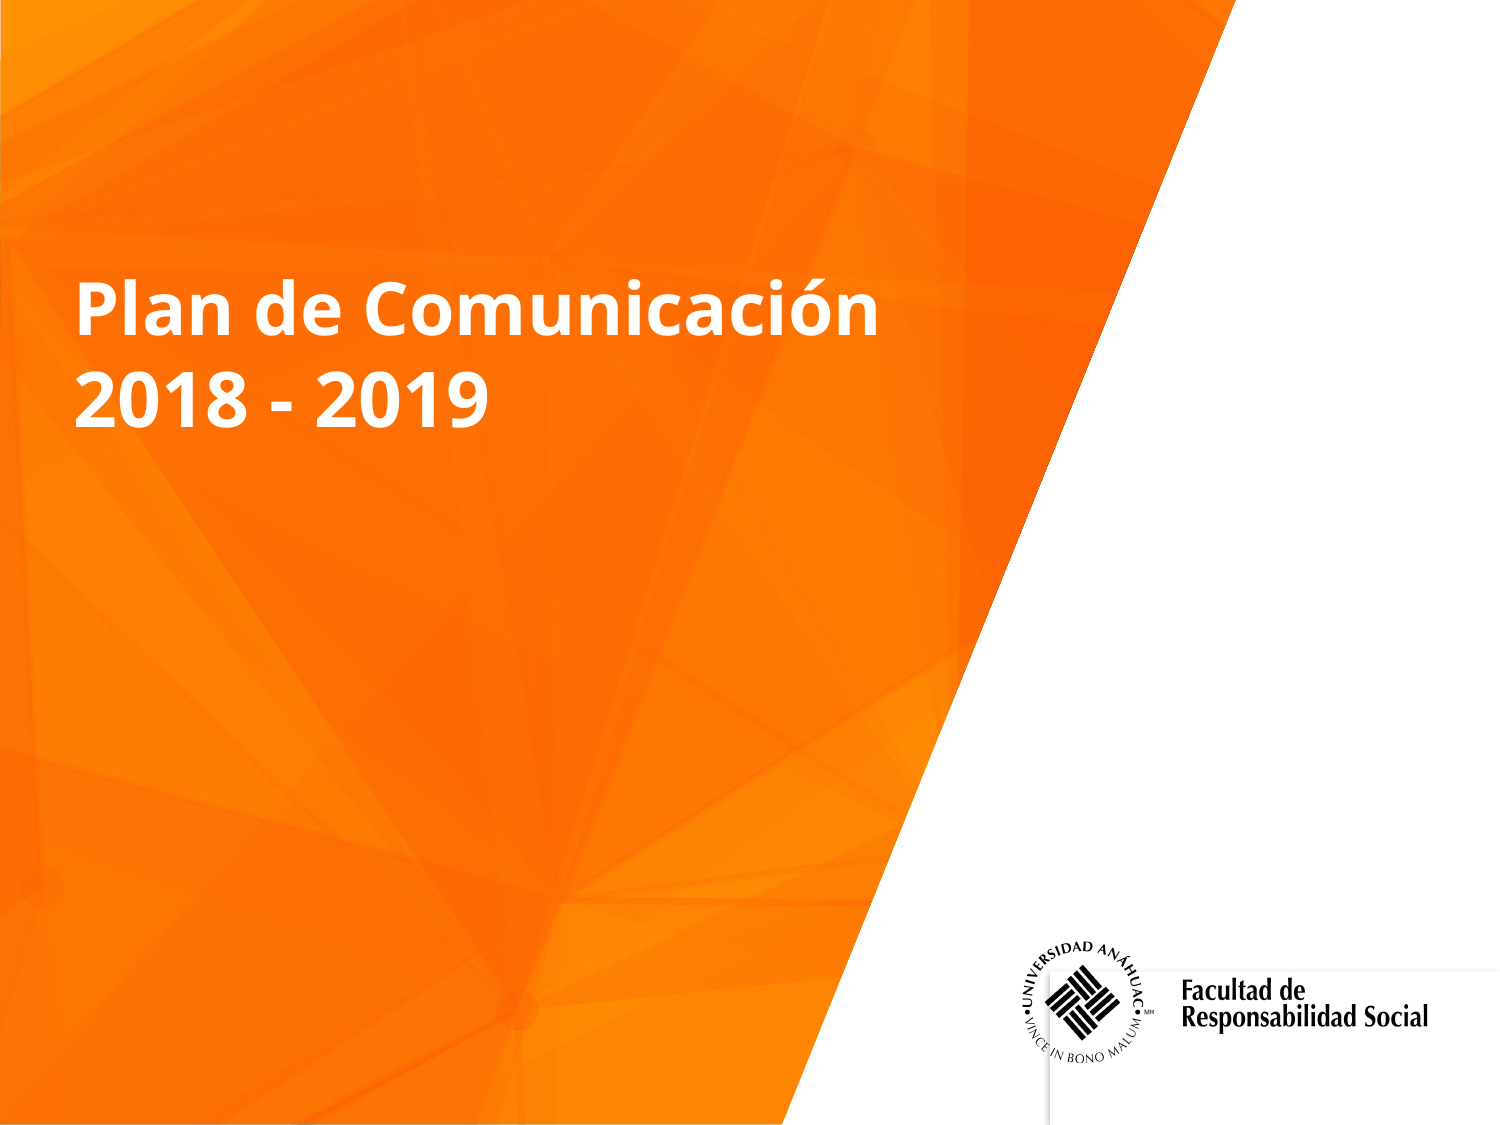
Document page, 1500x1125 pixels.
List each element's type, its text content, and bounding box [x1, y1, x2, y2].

title Plan de Comunicación 2018 - 2019 [58, 231, 946, 473]
text_box [1049, 971, 1500, 1125]
picture [0, 0, 1500, 1125]
